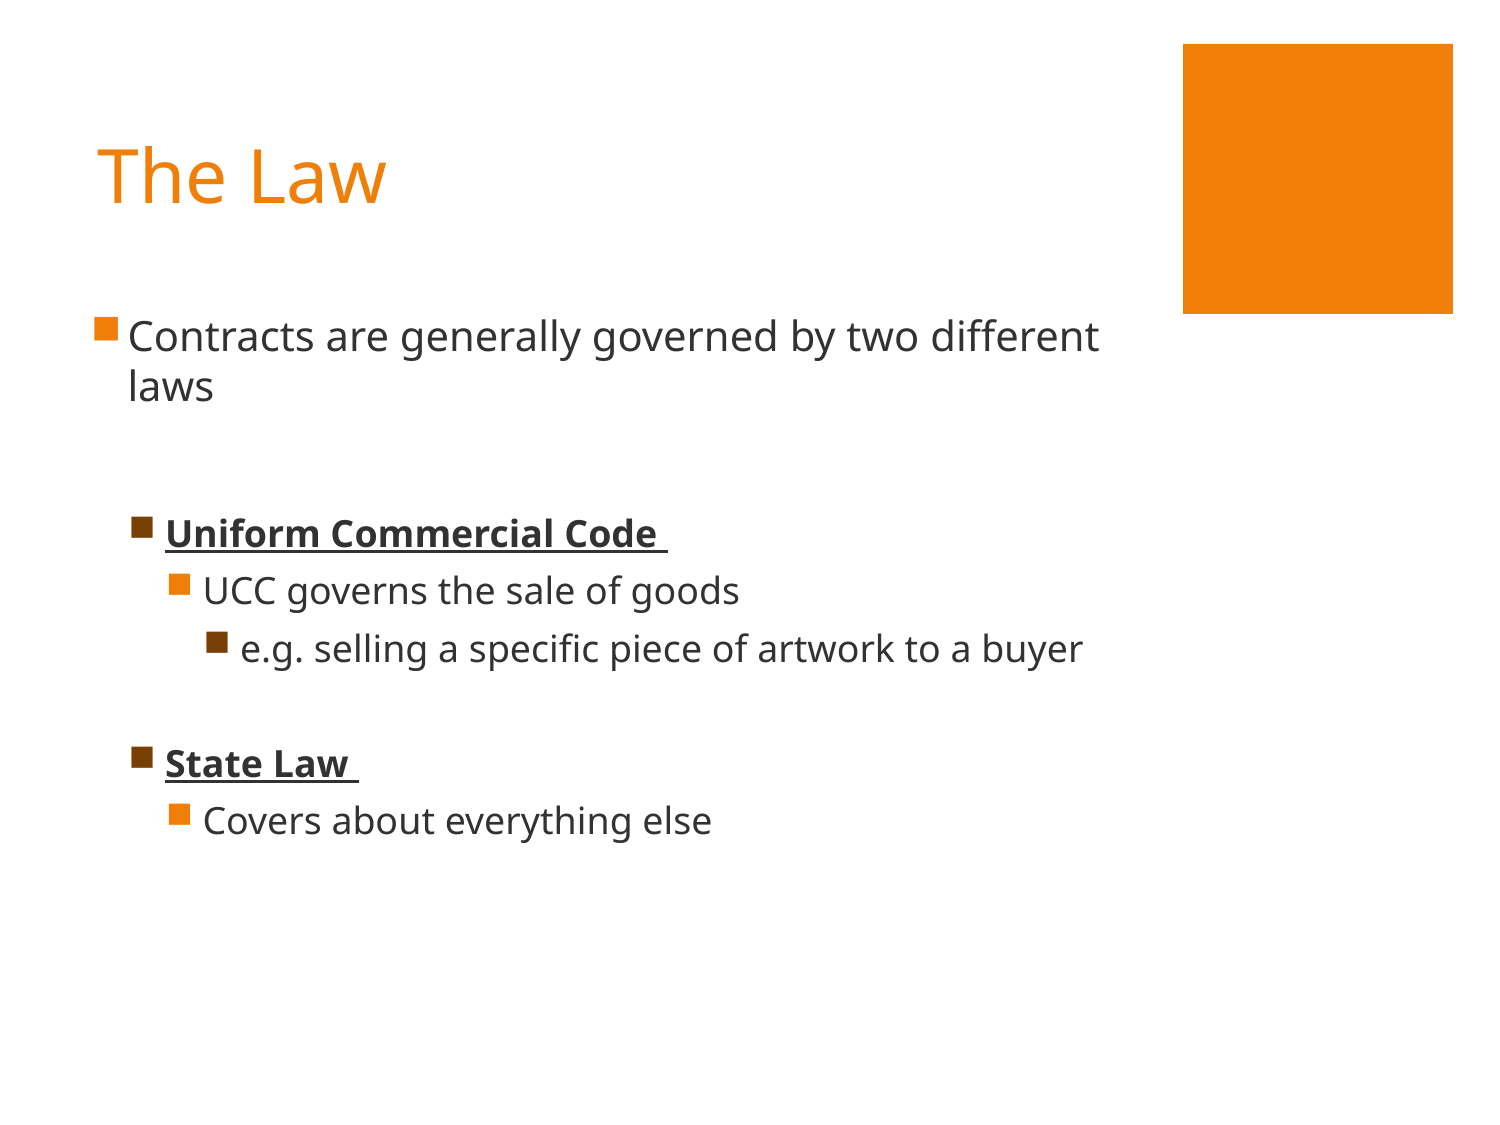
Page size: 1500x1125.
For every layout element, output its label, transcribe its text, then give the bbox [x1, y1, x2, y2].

title The Law [82, 48, 1425, 227]
list Contracts are generally governed by two different laws Uniform Commercial Code UCC governs the sale of goods e.g. selling a specific piece of artwork to a buyer State Law Covers about everything else [75, 302, 1143, 1005]
